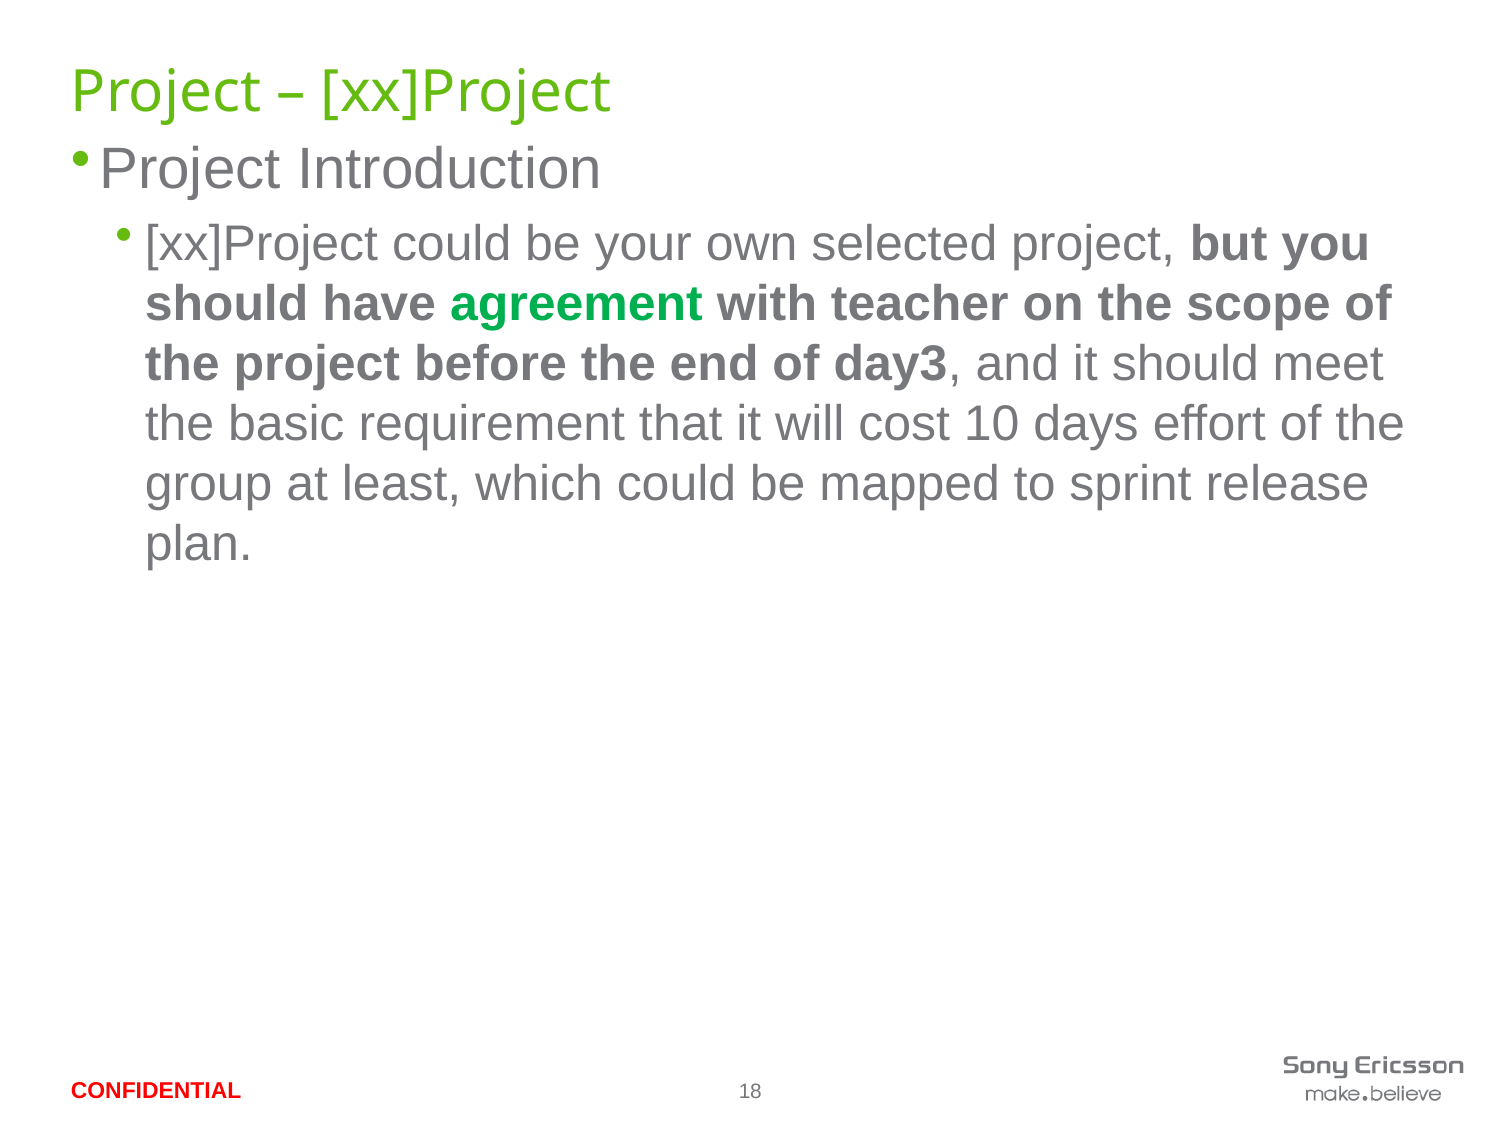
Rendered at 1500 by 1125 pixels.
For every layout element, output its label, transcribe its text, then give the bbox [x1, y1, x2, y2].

picture [1253, 1010, 1493, 1125]
list Project Introduction [xx]Project could be your own selected project, but you should have agreement with teacher on the scope of the project before the end of day3, and it should meet the basic requirement that it will cost 10 days effort of the group at least, which could be mapped to sprint release plan. [70, 130, 1430, 1012]
title Project – [xx]Project [70, 52, 1430, 130]
